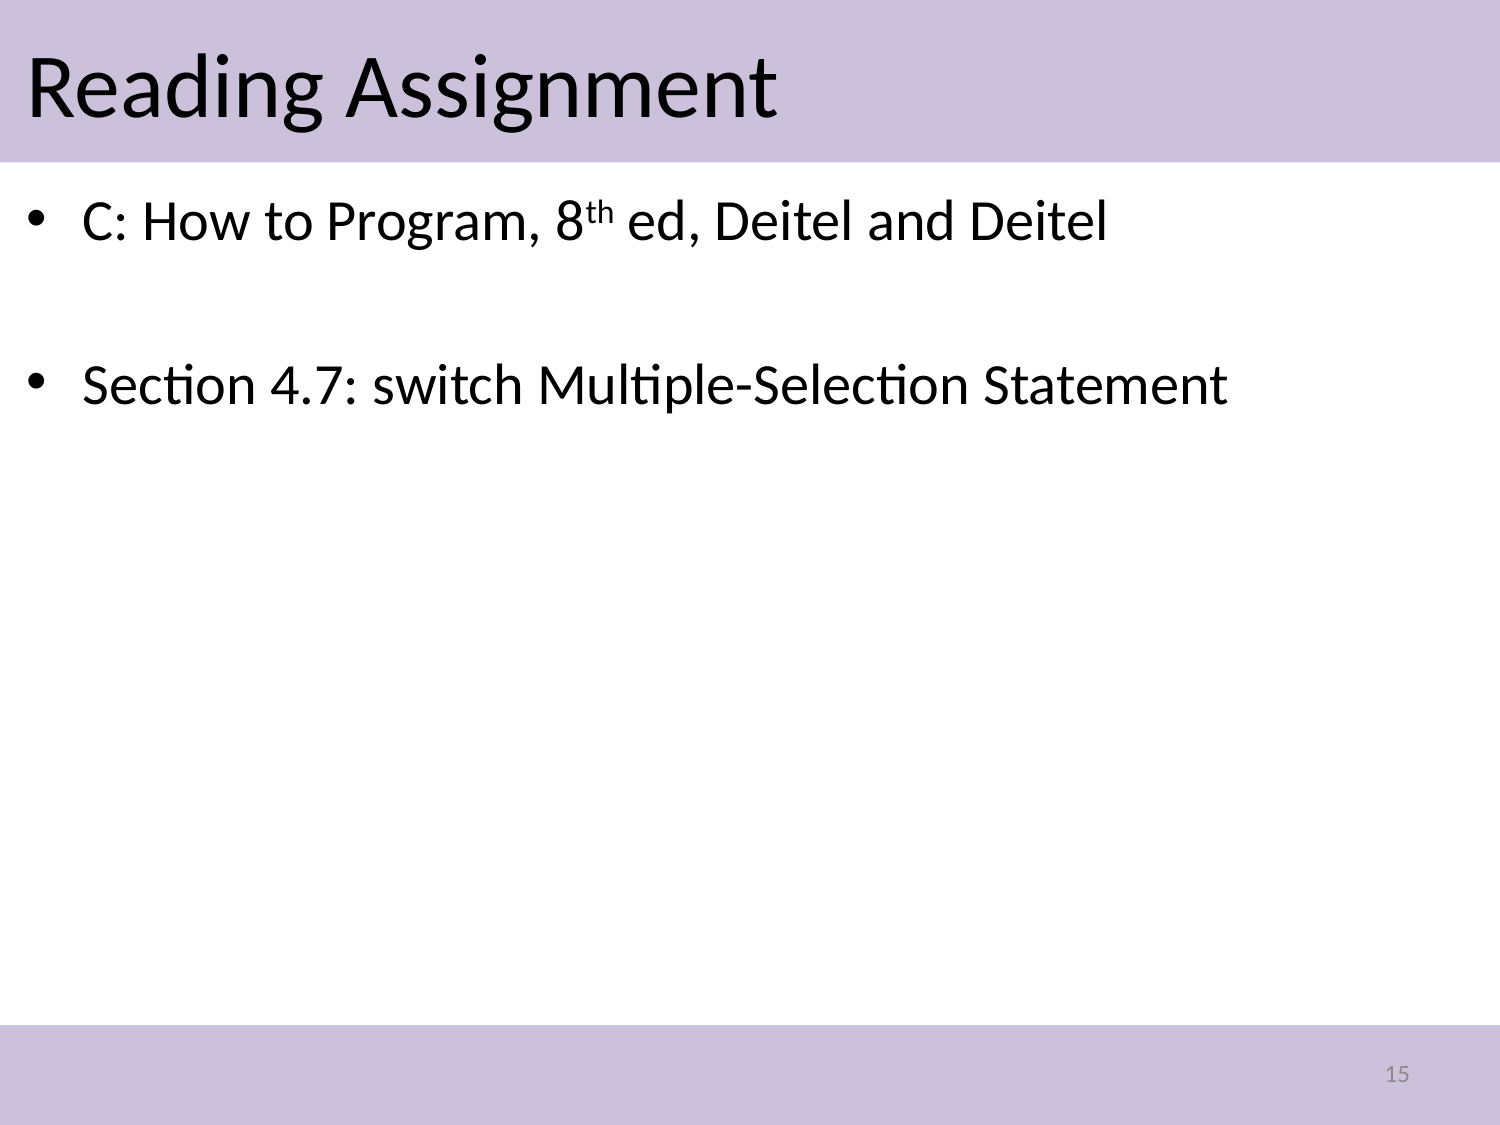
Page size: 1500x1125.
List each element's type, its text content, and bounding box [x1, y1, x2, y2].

list C: How to Program, 8th ed, Deitel and Deitel Section 4.7: switch Multiple-Selection Statement [11, 174, 1477, 1013]
title Reading Assignment [11, 12, 1488, 150]
slide_number 15 [1074, 1042, 1425, 1103]
